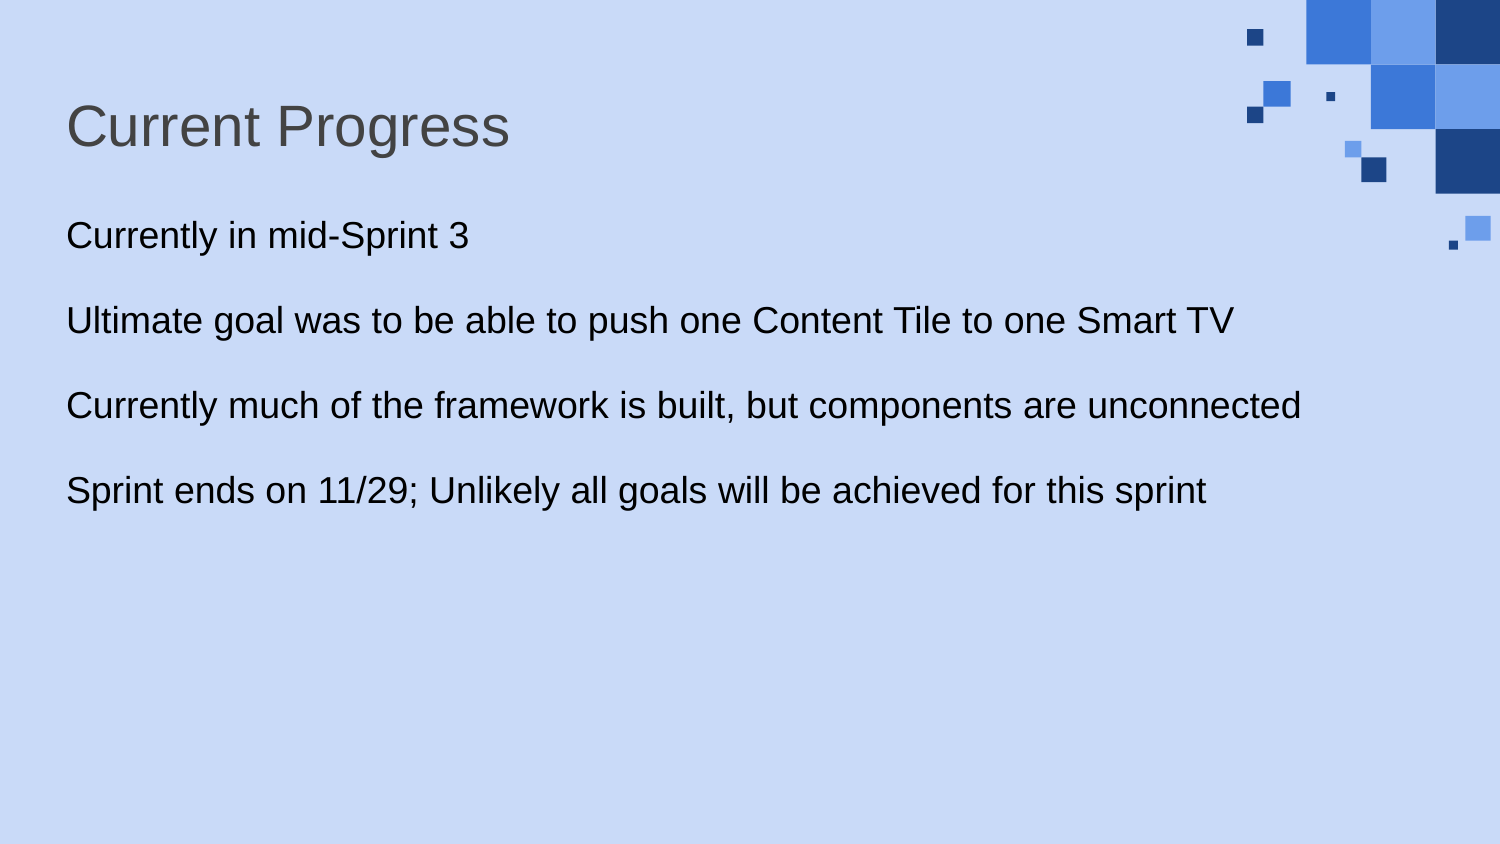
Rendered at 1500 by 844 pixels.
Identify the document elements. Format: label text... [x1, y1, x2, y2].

title Current Progress [51, 72, 1449, 167]
list Currently in mid-Sprint 3 Ultimate goal was to be able to push one Content Tile to one Smart TV Currently much of the framework is built, but components are unconnected Sprint ends on 11/29; Unlikely all goals will be achieved for this sprint [51, 189, 1449, 750]
